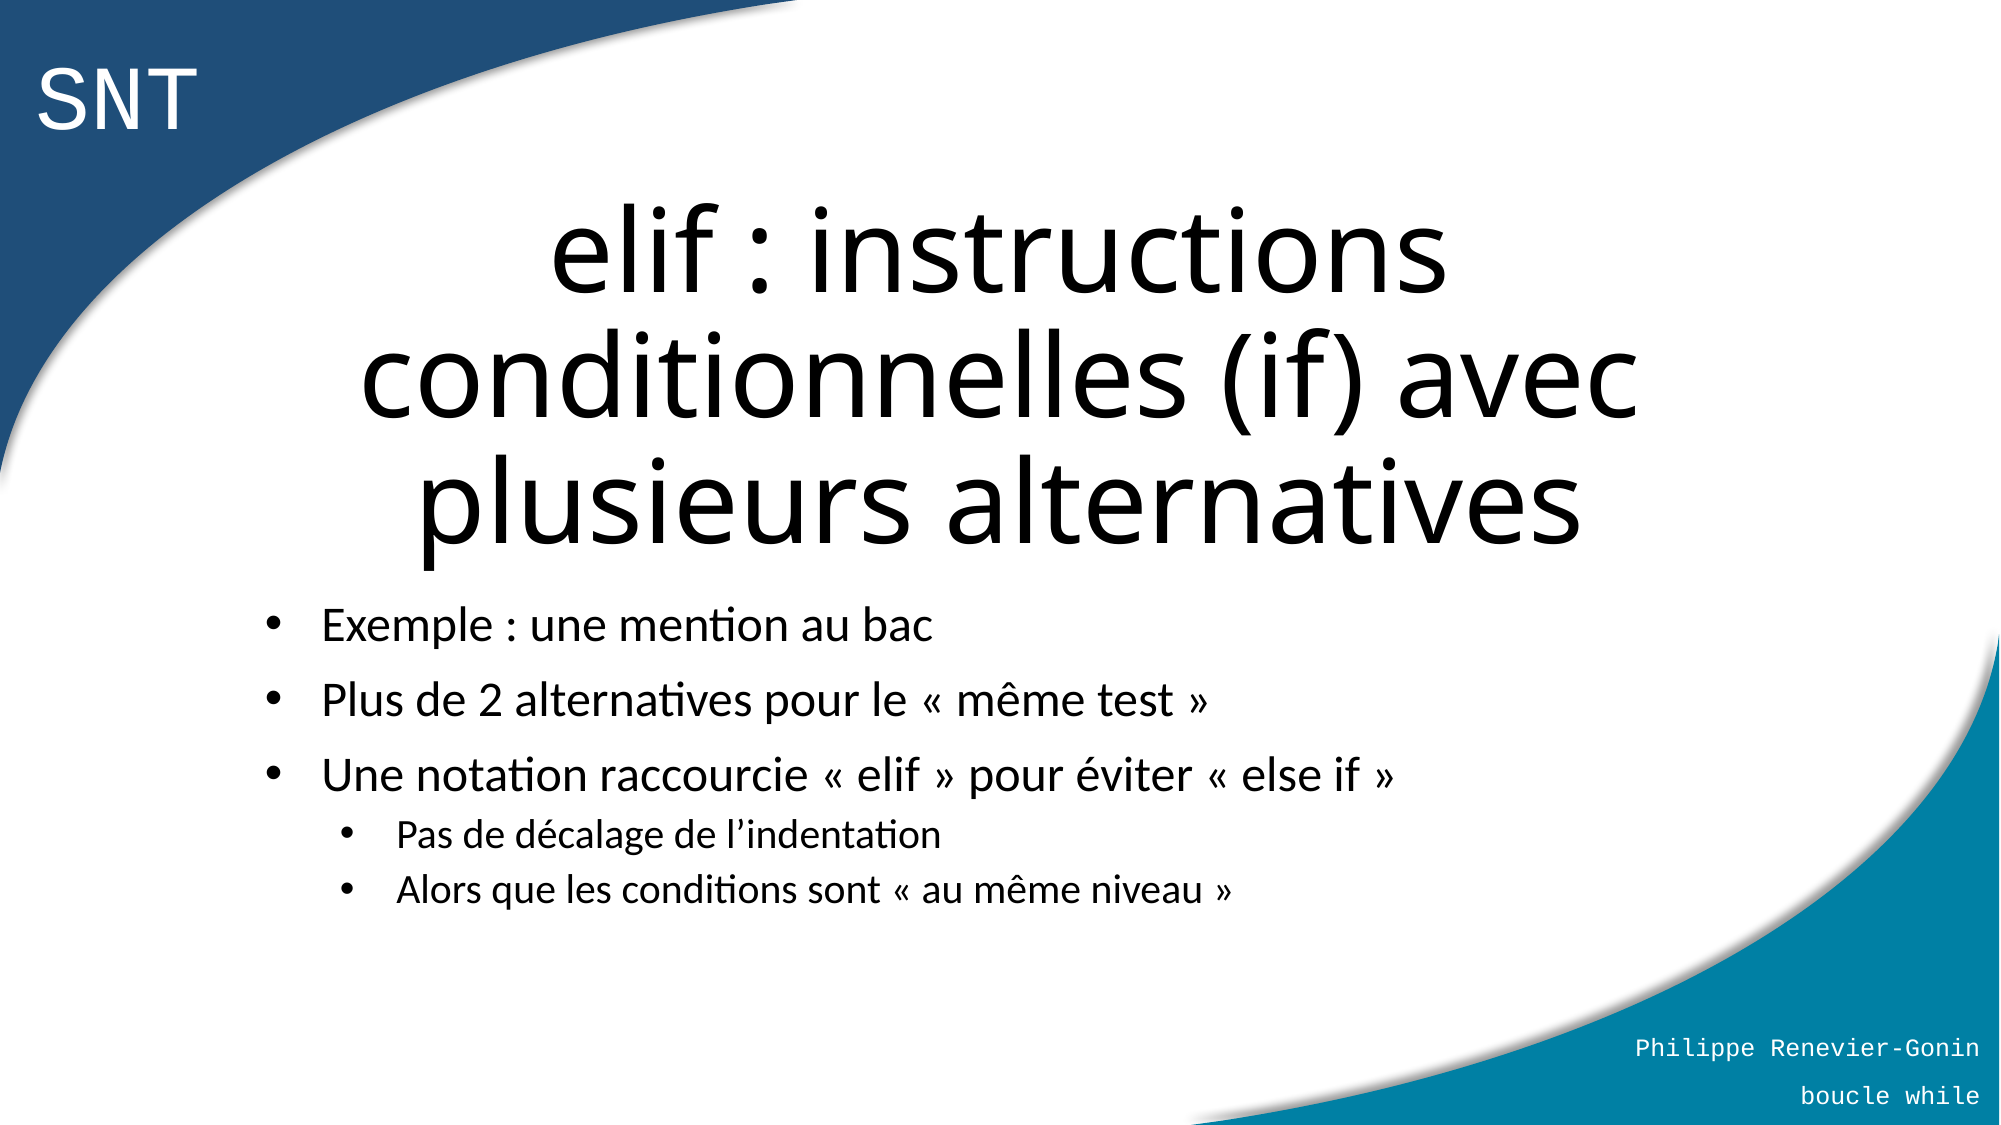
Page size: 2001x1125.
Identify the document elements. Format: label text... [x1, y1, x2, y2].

subtitle Exemple : une mention au bac Plus de 2 alternatives pour le « même test » Une notation raccourcie « elif » pour éviter « else if » Pas de décalage de l’indentation Alors que les conditions sont « au même niveau » [249, 590, 1957, 953]
title elif : instructions conditionnelles (if) avec plusieurs alternatives [249, 184, 1750, 576]
